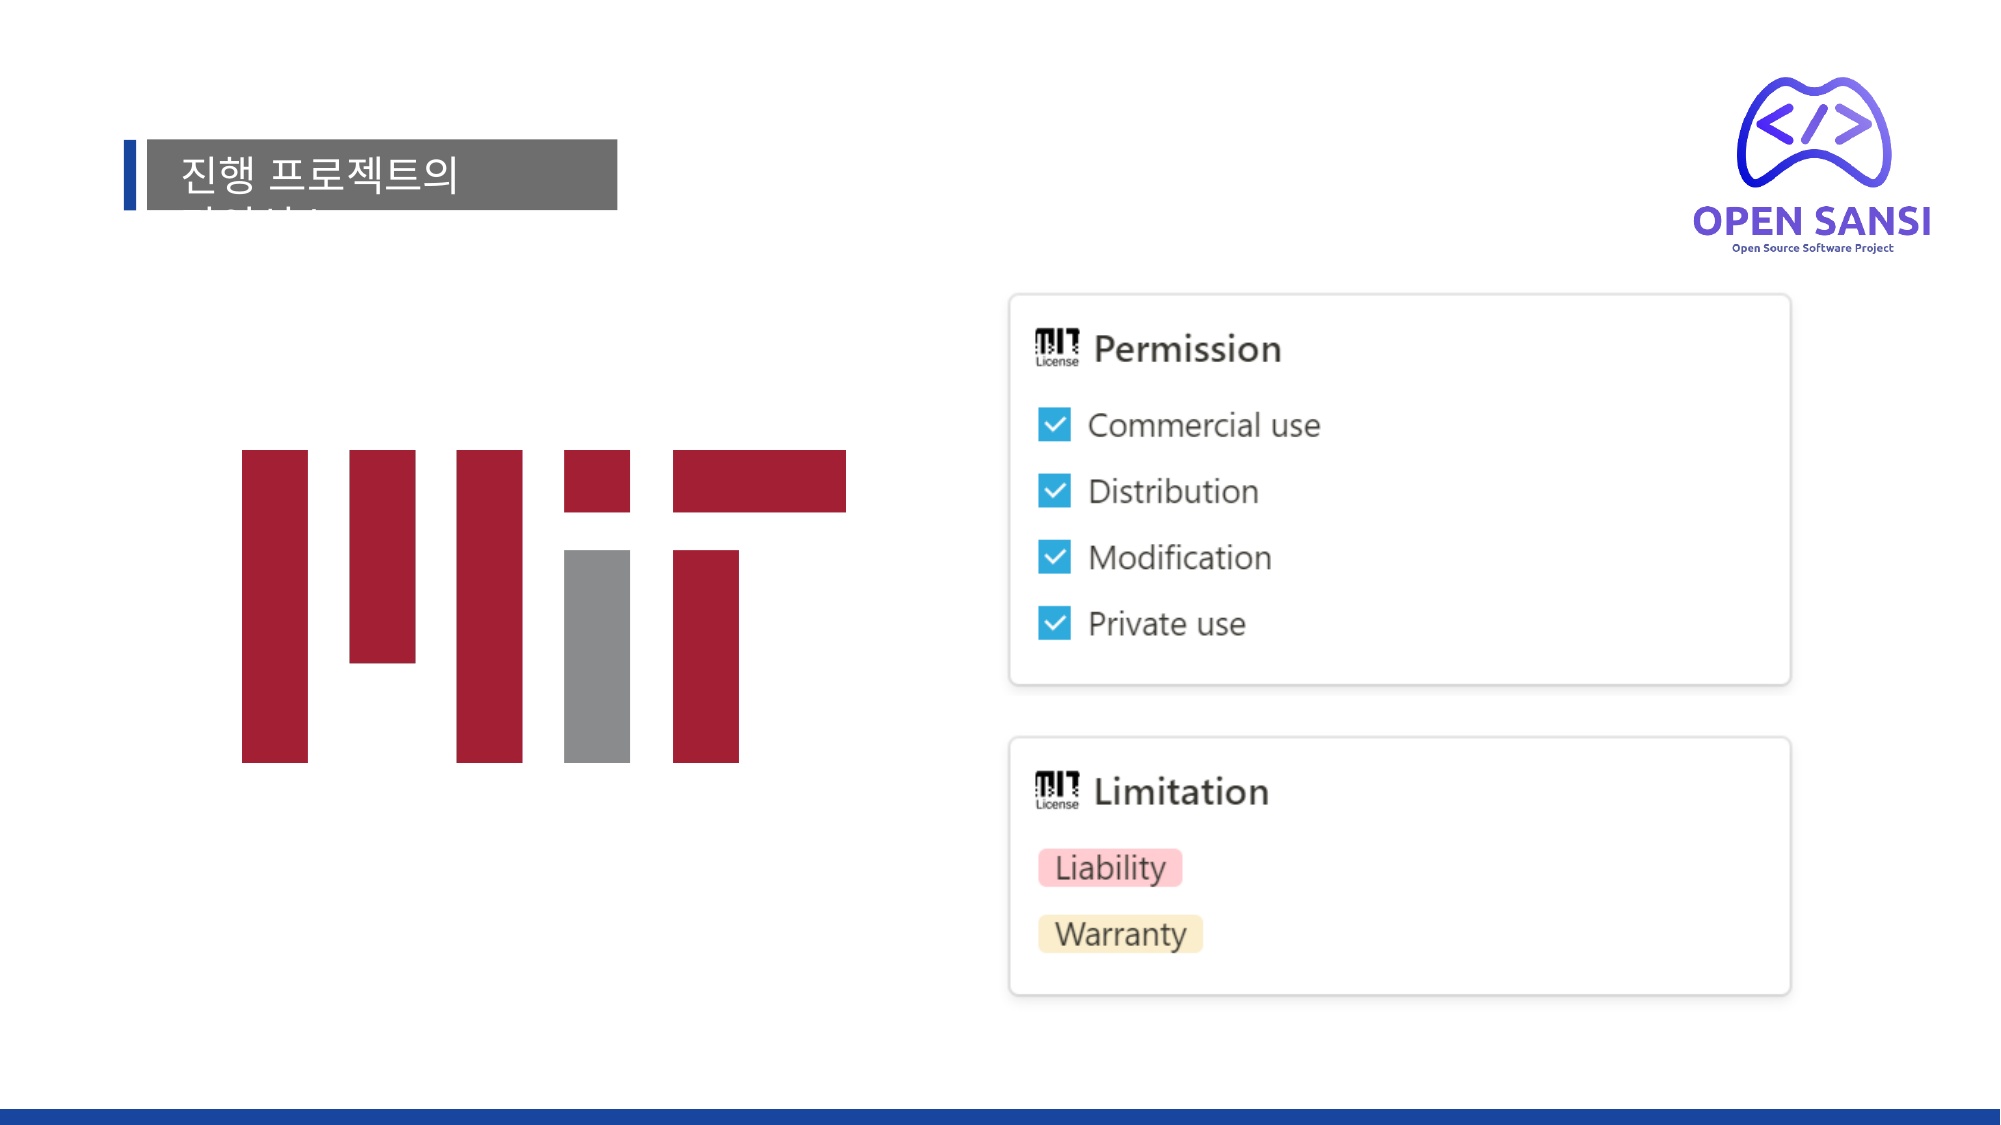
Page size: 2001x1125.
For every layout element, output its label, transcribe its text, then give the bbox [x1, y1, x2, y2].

text_box [0, 1109, 2000, 1125]
picture [999, 724, 1806, 1012]
text_box [146, 138, 619, 211]
picture [242, 450, 846, 763]
picture [999, 17, 1960, 696]
text_box [123, 139, 137, 212]
text_box 진행 프로젝트의 라이선스 [165, 141, 600, 257]
